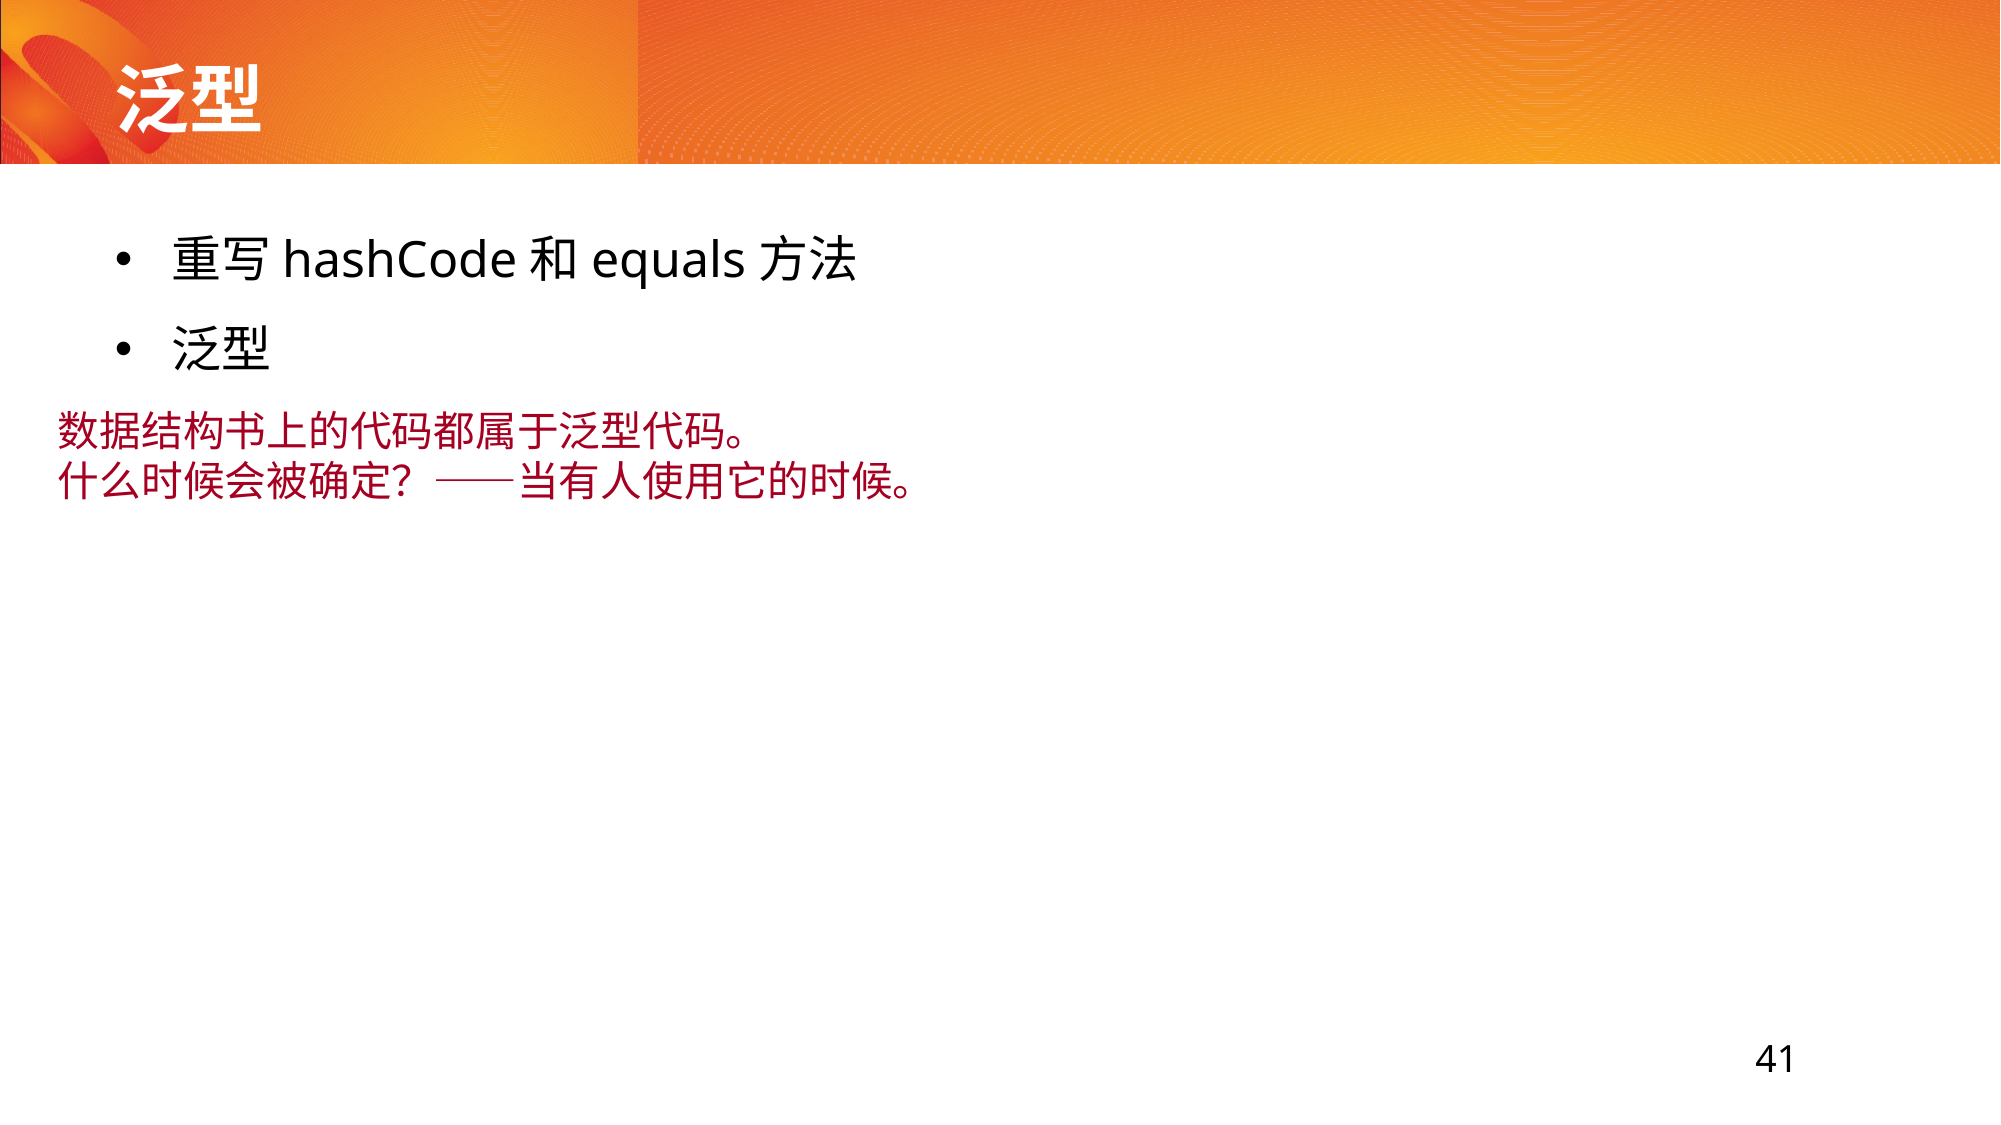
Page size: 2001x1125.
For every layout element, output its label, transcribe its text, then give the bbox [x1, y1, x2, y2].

title 泛型 [99, 45, 1900, 167]
text_box 数据结构书上的代码都属于泛型代码。 什么时候会被确定？——当有人使用它的时候。 [43, 397, 1756, 512]
picture [0, 0, 2000, 164]
list 重写hashCode和equals方法 泛型 [99, 190, 1900, 398]
